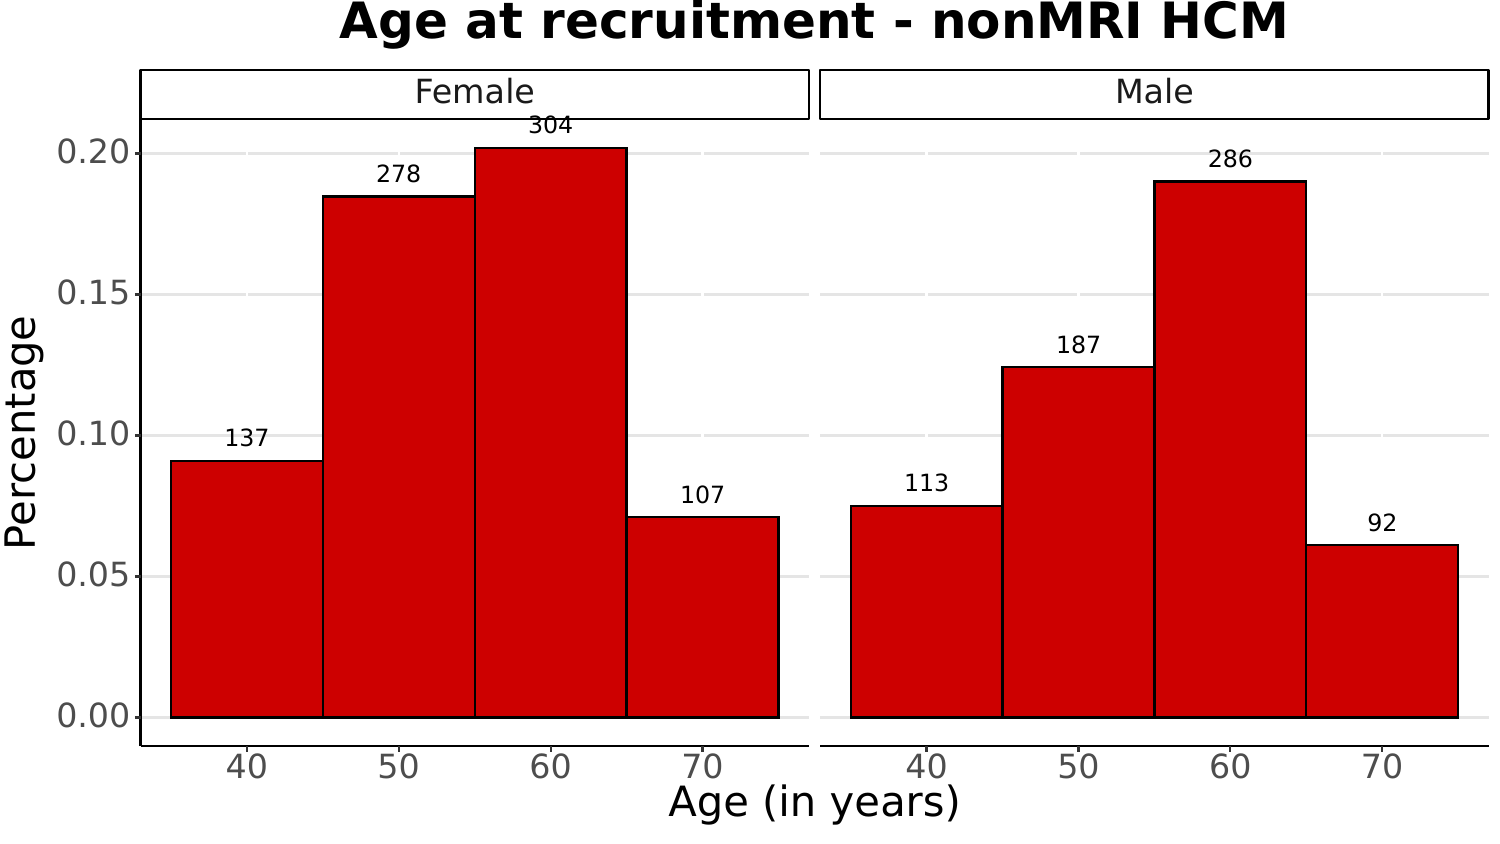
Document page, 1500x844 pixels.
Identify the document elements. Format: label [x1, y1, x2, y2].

text_box [0, 0, 1500, 844]
